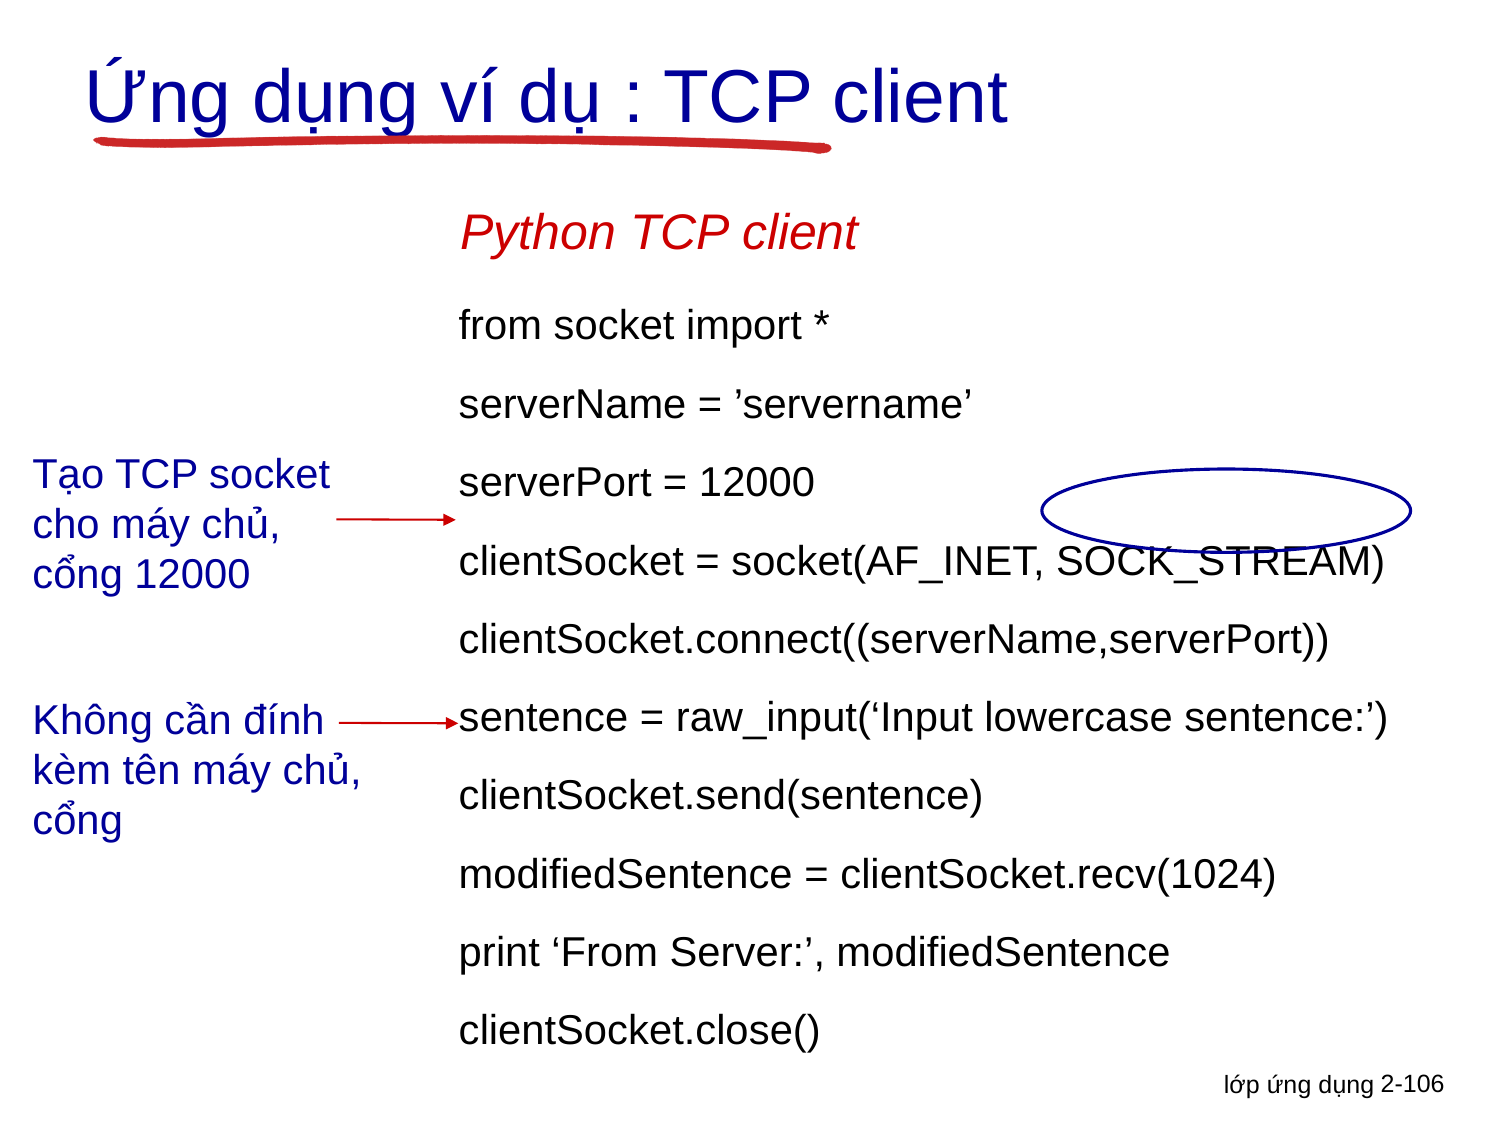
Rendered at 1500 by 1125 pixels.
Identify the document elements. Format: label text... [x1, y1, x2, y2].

picture [90, 130, 841, 160]
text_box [17, 684, 459, 852]
text_box [1041, 469, 1411, 553]
text_box Python TCP client [445, 191, 879, 267]
text_box Ứng dụng ví dụ : TCP client [69, 14, 1345, 171]
text_box from socket import * serverName = ’servername’ serverPort = 12000 clientSocket = socket(AF_INET, SOCK_STREAM) clientSocket.connect((serverName,serverPort)) sentence = raw_input(‘Input lowercase sentence:’) clientSocket.send(sentence) modifiedSentence = clientSocket.recv(1024) print ‘From Server:’, modifiedSentence clientSocket.close() [443, 270, 1411, 1061]
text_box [17, 439, 456, 607]
text_box lớp ứng dụng [914, 1060, 1390, 1108]
text_box 2-106 [1365, 1060, 1477, 1106]
